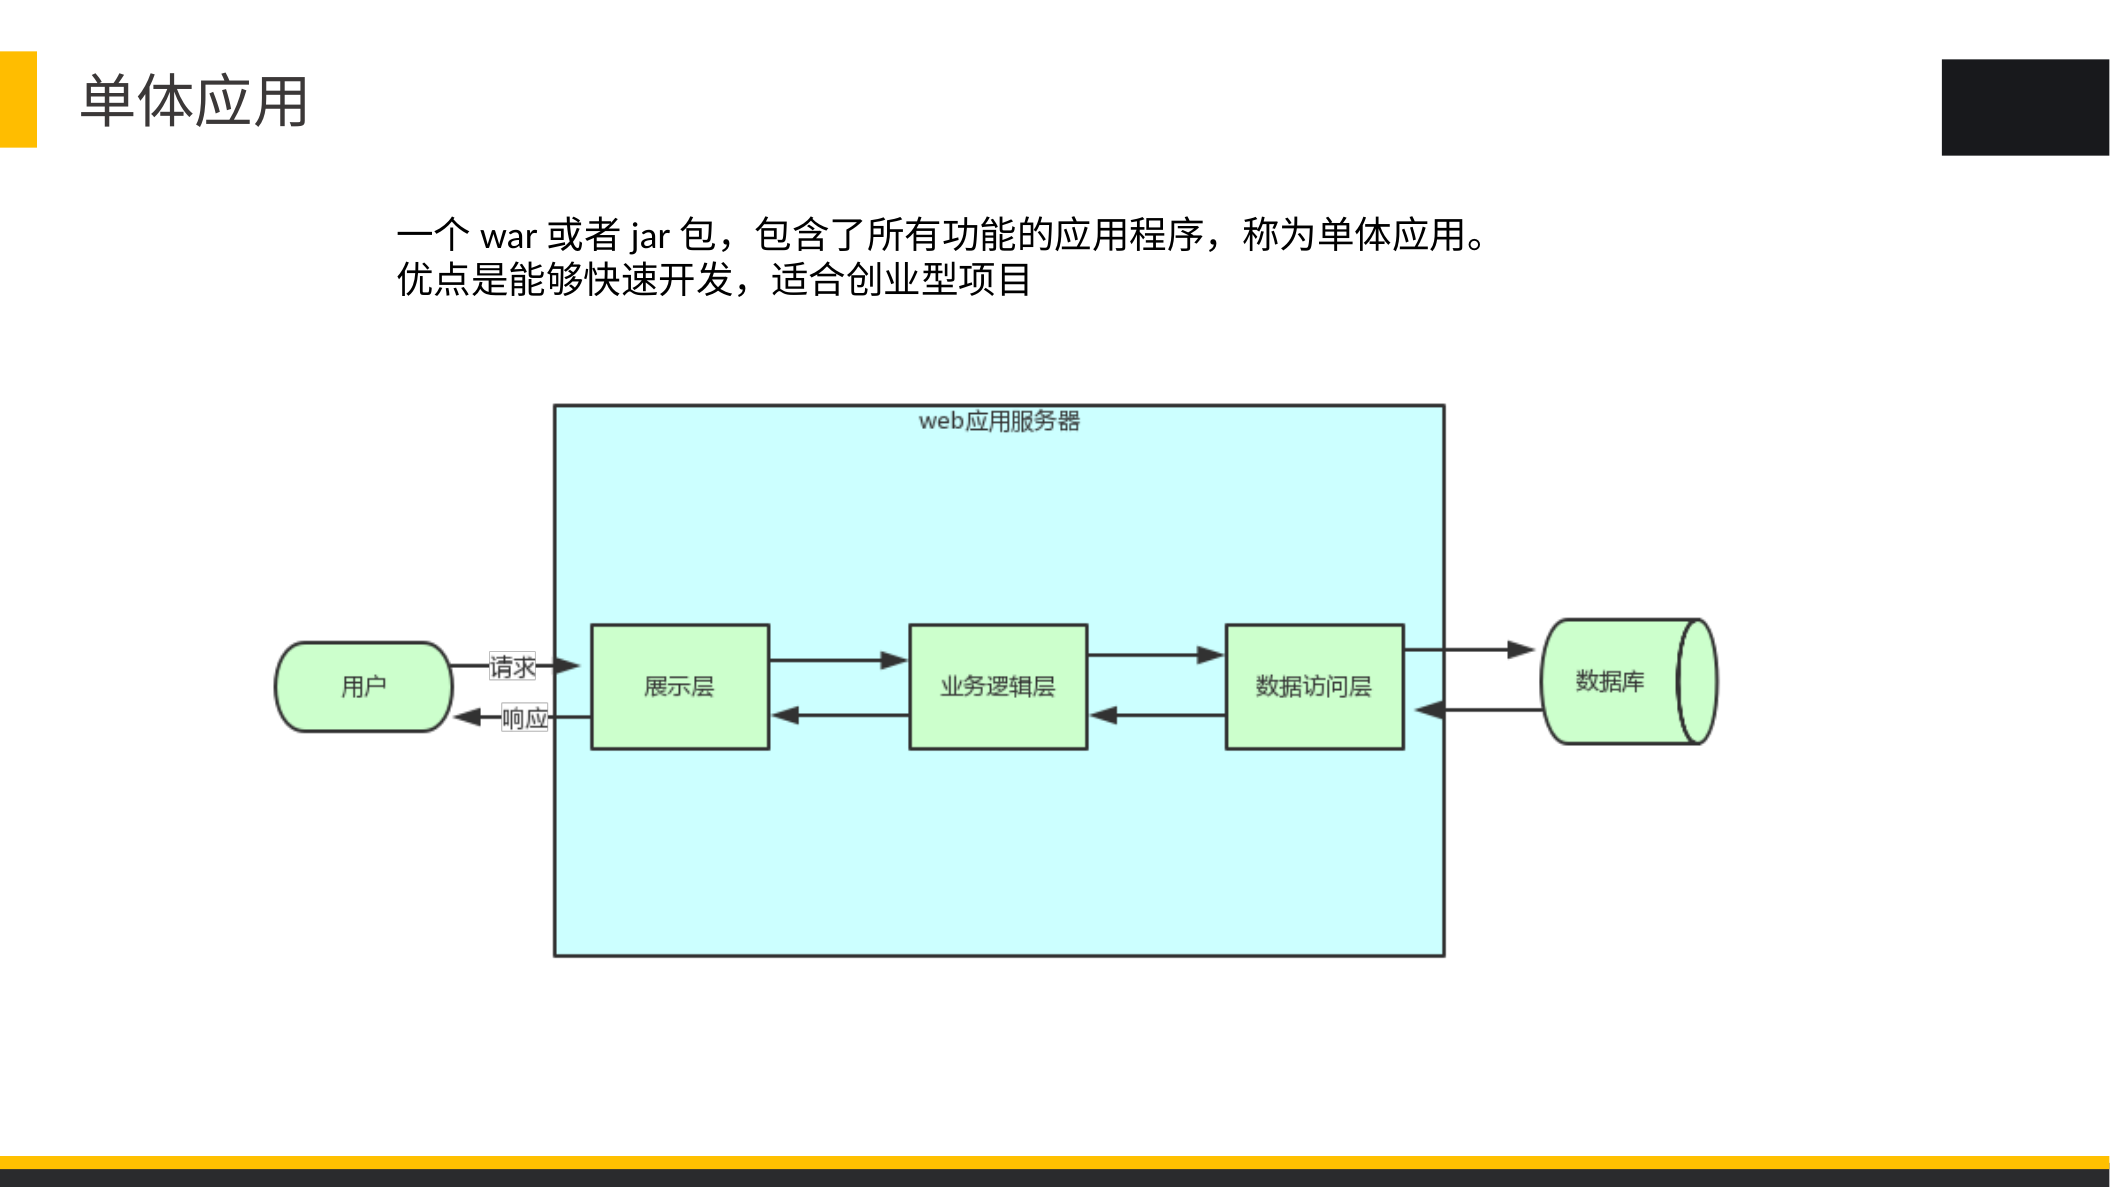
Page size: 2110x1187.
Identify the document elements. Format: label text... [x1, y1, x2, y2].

picture [191, 321, 1775, 1013]
text_box [0, 50, 38, 149]
text_box [1941, 58, 2110, 157]
text_box 一个war或者jar包，包含了所有功能的应用程序，称为单体应用。 优点是能够快速开发，适合创业型项目 [381, 203, 1752, 309]
text_box 单体应用 [62, 56, 328, 143]
